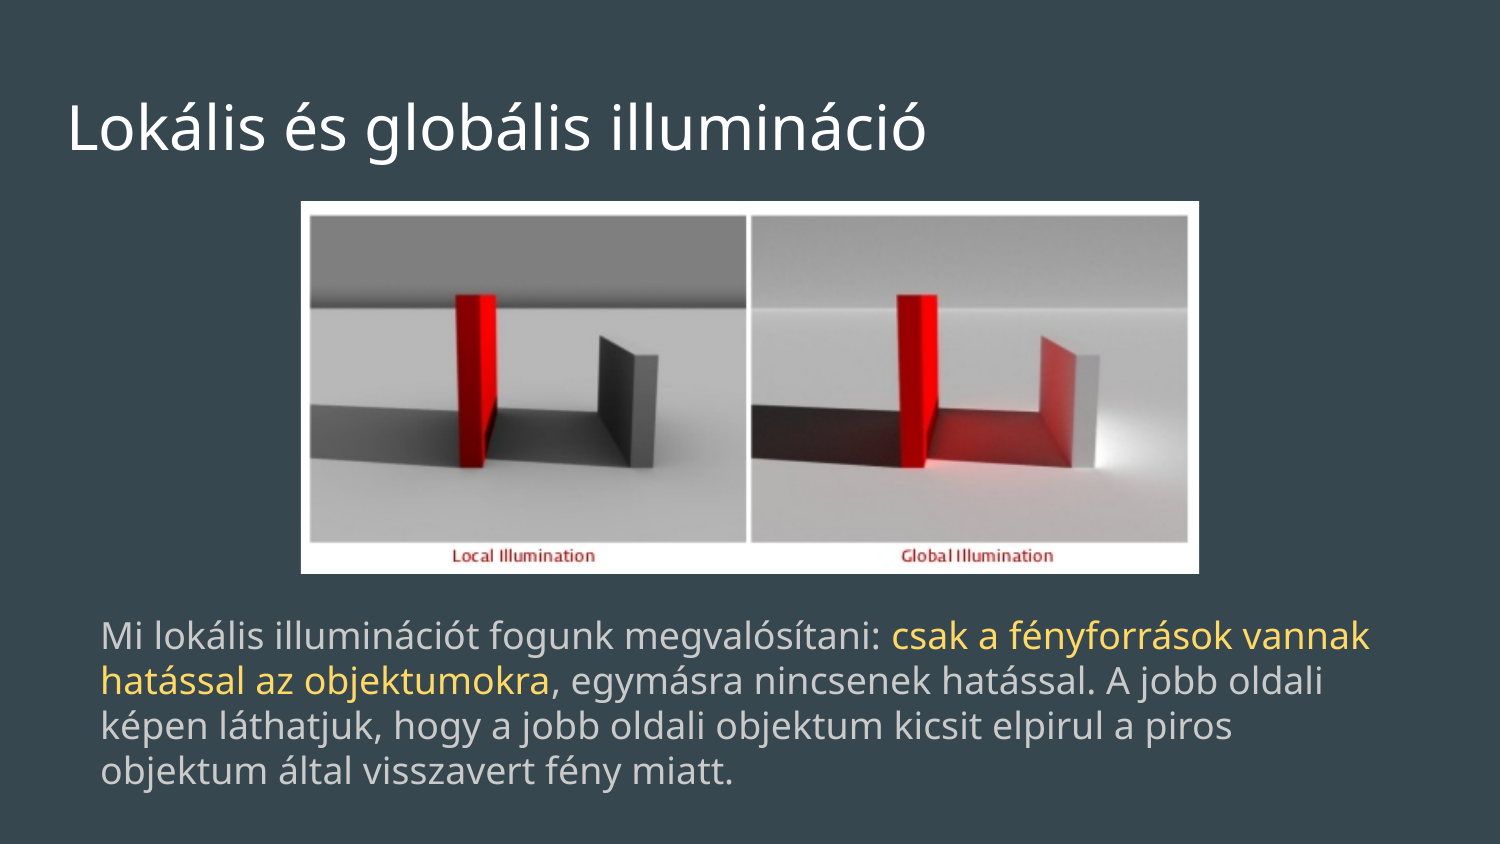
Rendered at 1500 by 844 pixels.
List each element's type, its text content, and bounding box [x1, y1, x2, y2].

title Lokális és globális illumináció [51, 72, 1449, 167]
picture [300, 201, 1200, 575]
text_box Mi lokális illuminációt fogunk megvalósítani: csak a fényforrások vannak hatással az objektumokra, egymásra nincsenek hatással. A jobb oldali képen láthatjuk, hogy a jobb oldali objektum kicsit elpirul a piros objektum által visszavert fény miatt. [85, 597, 1397, 820]
